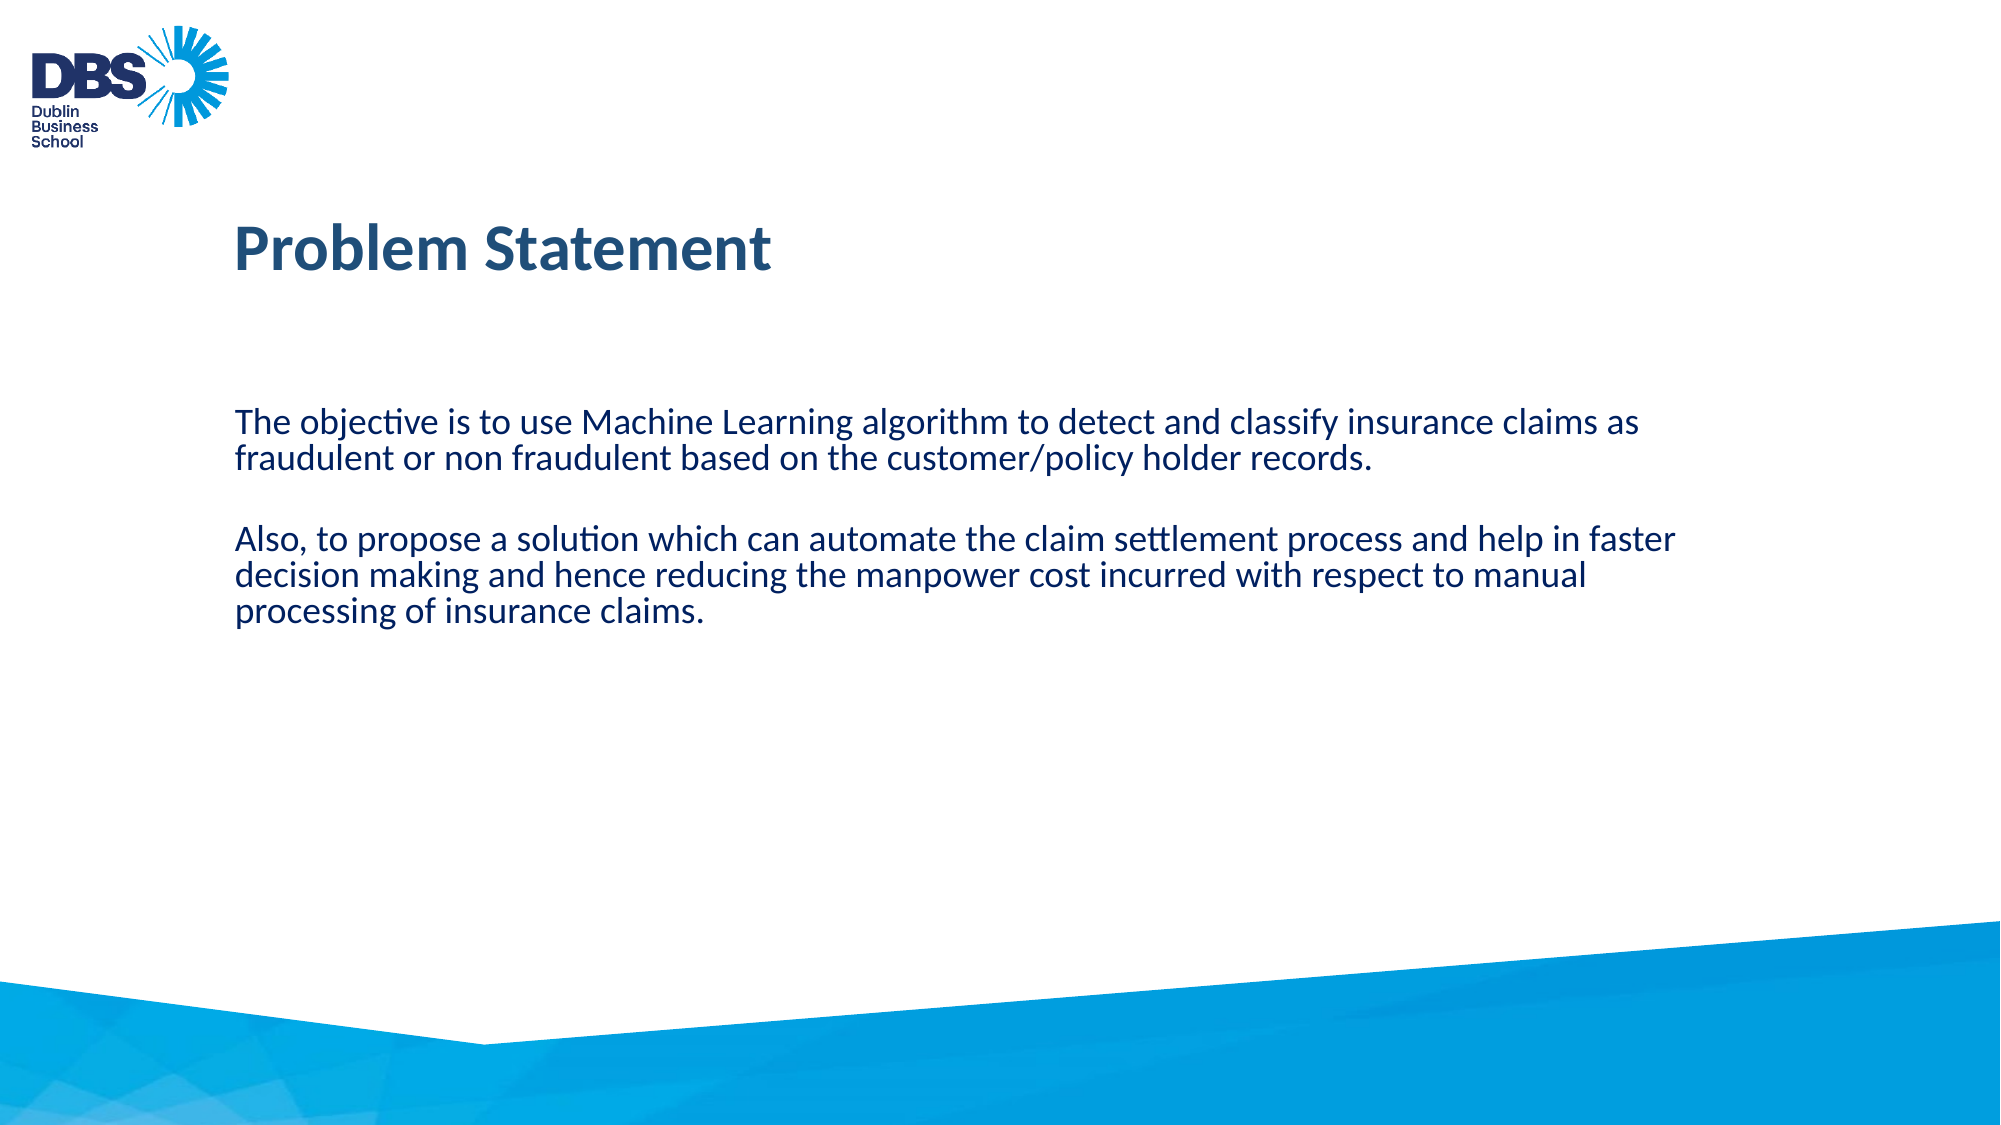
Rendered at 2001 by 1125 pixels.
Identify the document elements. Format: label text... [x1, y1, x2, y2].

picture [18, 12, 257, 169]
picture [0, 1075, 377, 1125]
text_box The objective is to use Machine Learning algorithm to detect and classify insurance claims as fraudulent or non fraudulent based on the customer/policy holder records. Also, to propose a solution which can automate the claim settlement process and help in faster decision making and hence reducing the manpower cost incurred with respect to manual processing of insurance claims. [219, 398, 1718, 639]
text_box Problem Statement [219, 191, 1052, 307]
